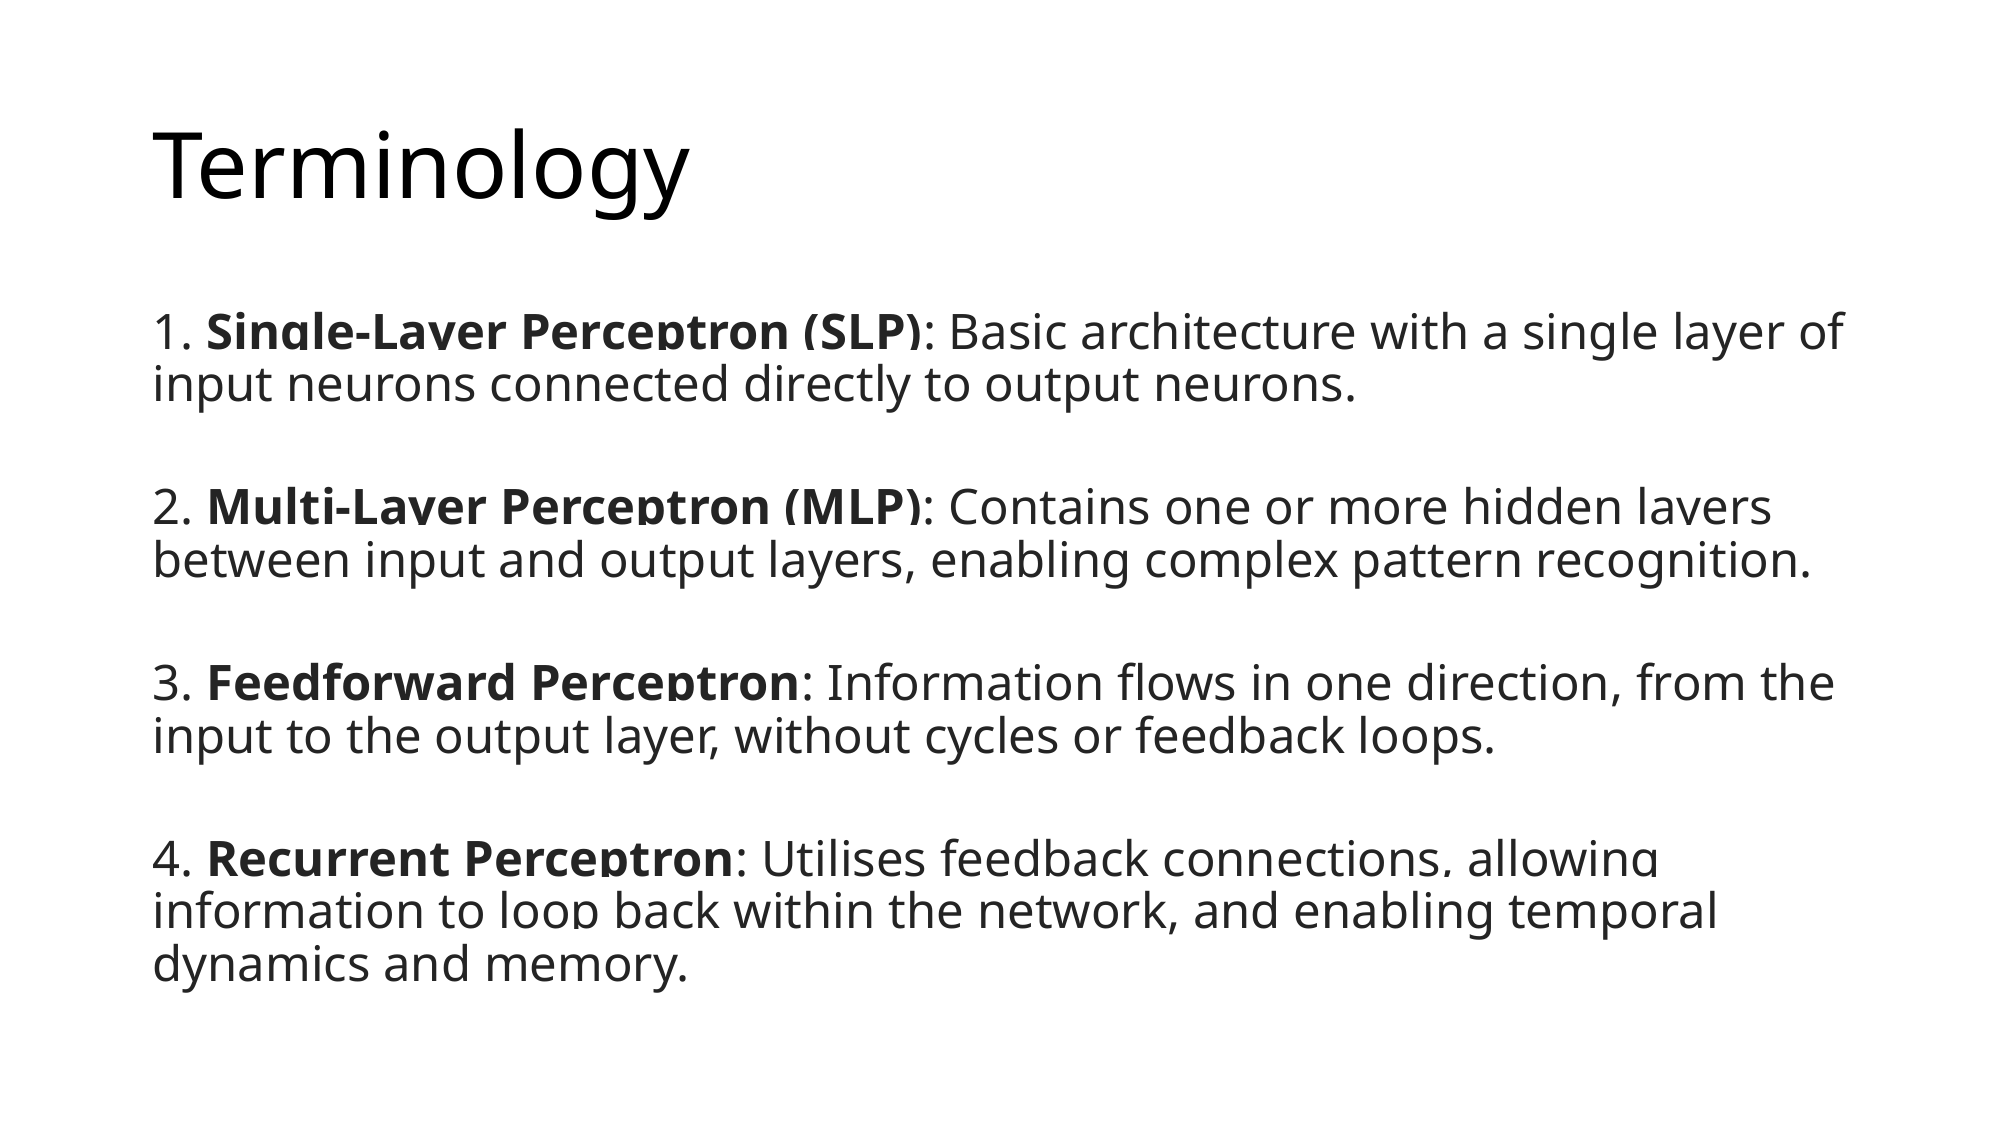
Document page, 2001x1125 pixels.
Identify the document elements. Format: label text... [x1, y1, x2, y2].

list 1. Single-Layer Perceptron (SLP): Basic architecture with a single layer of input neurons connected directly to output neurons. 2. Multi-Layer Perceptron (MLP): Contains one or more hidden layers between input and output layers, enabling complex pattern recognition. 3. Feedforward Perceptron: Information flows in one direction, from the input to the output layer, without cycles or feedback loops. 4. Recurrent Perceptron: Utilises feedback connections, allowing information to loop back within the network, and enabling temporal dynamics and memory. [137, 299, 1863, 1014]
title Terminology [137, 59, 1863, 278]
